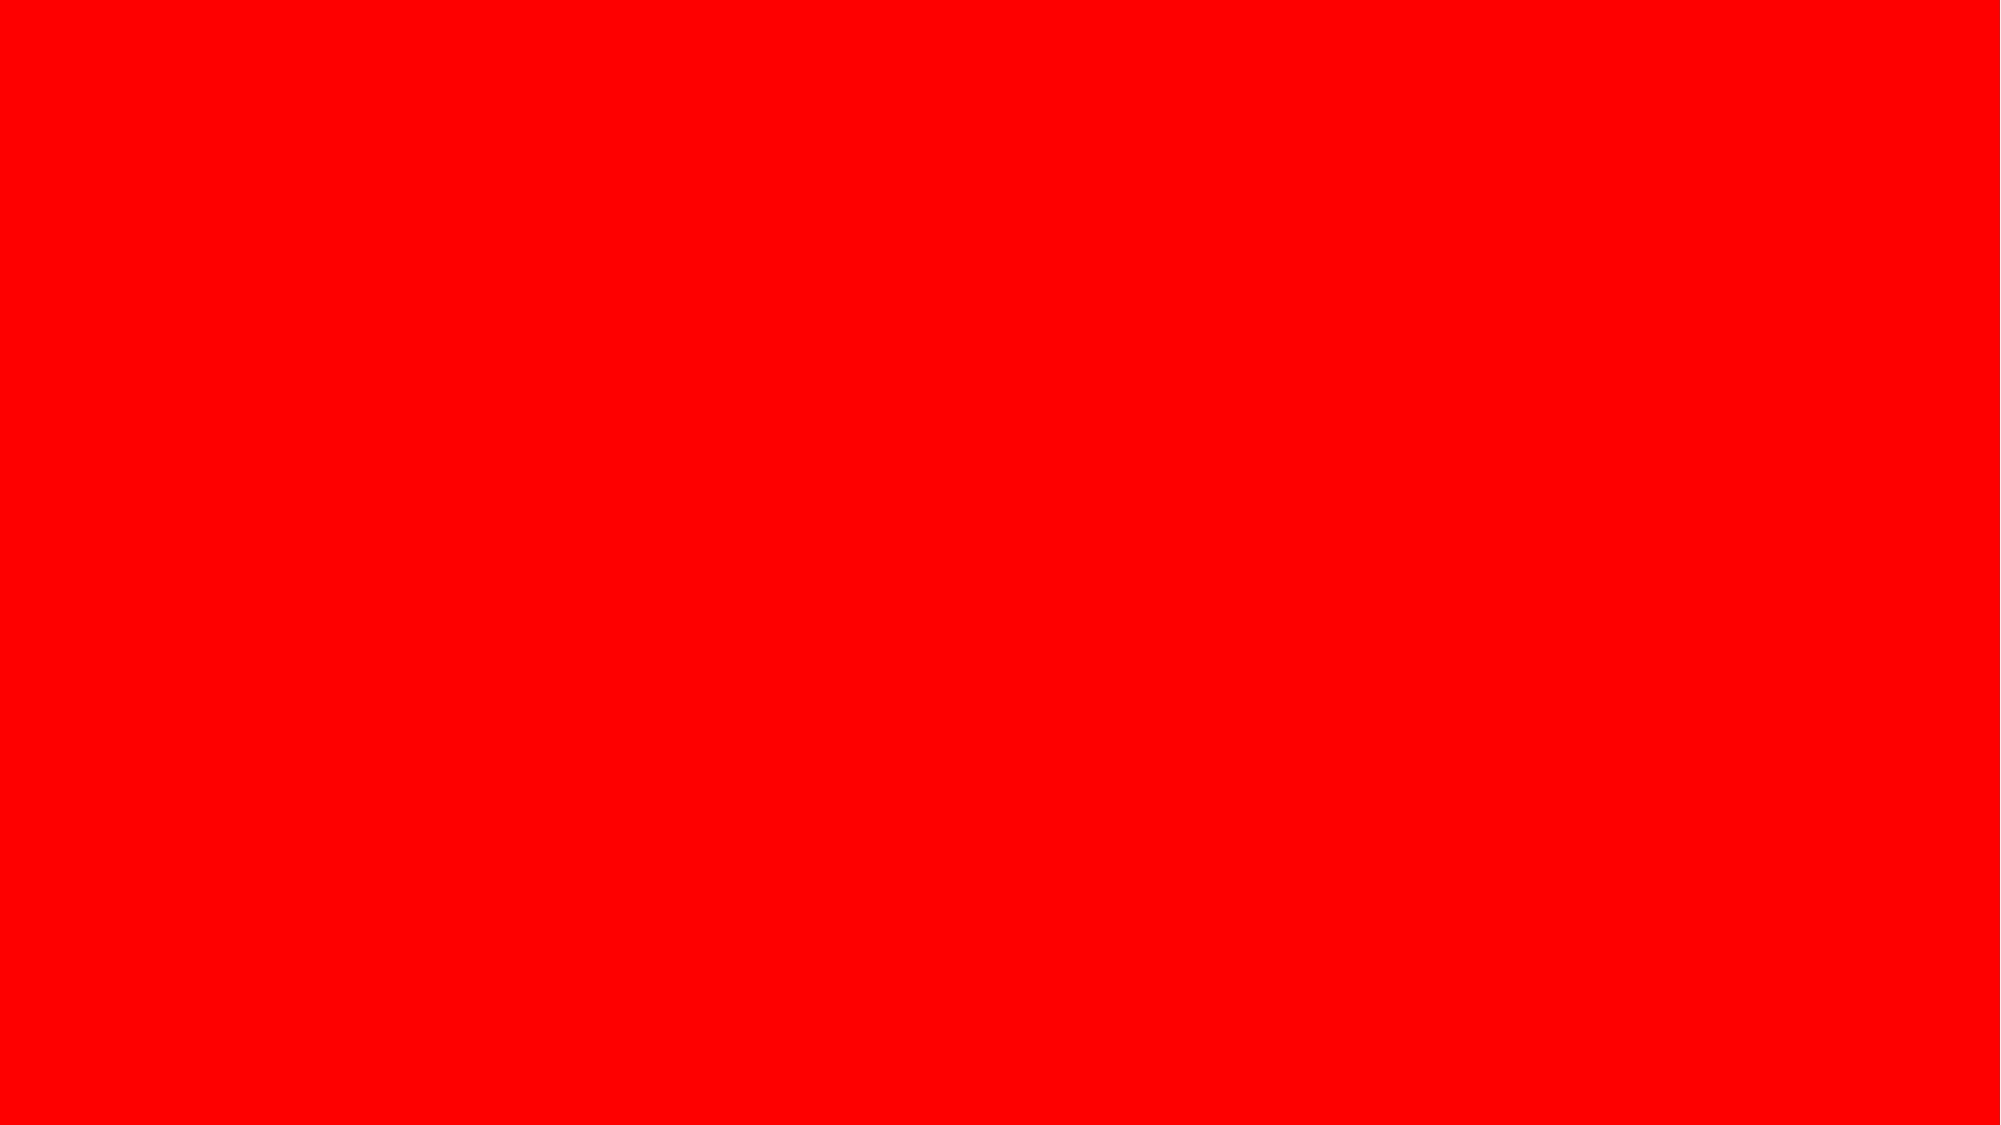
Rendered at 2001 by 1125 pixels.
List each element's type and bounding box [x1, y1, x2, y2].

text_box [0, 0, 2000, 1125]
